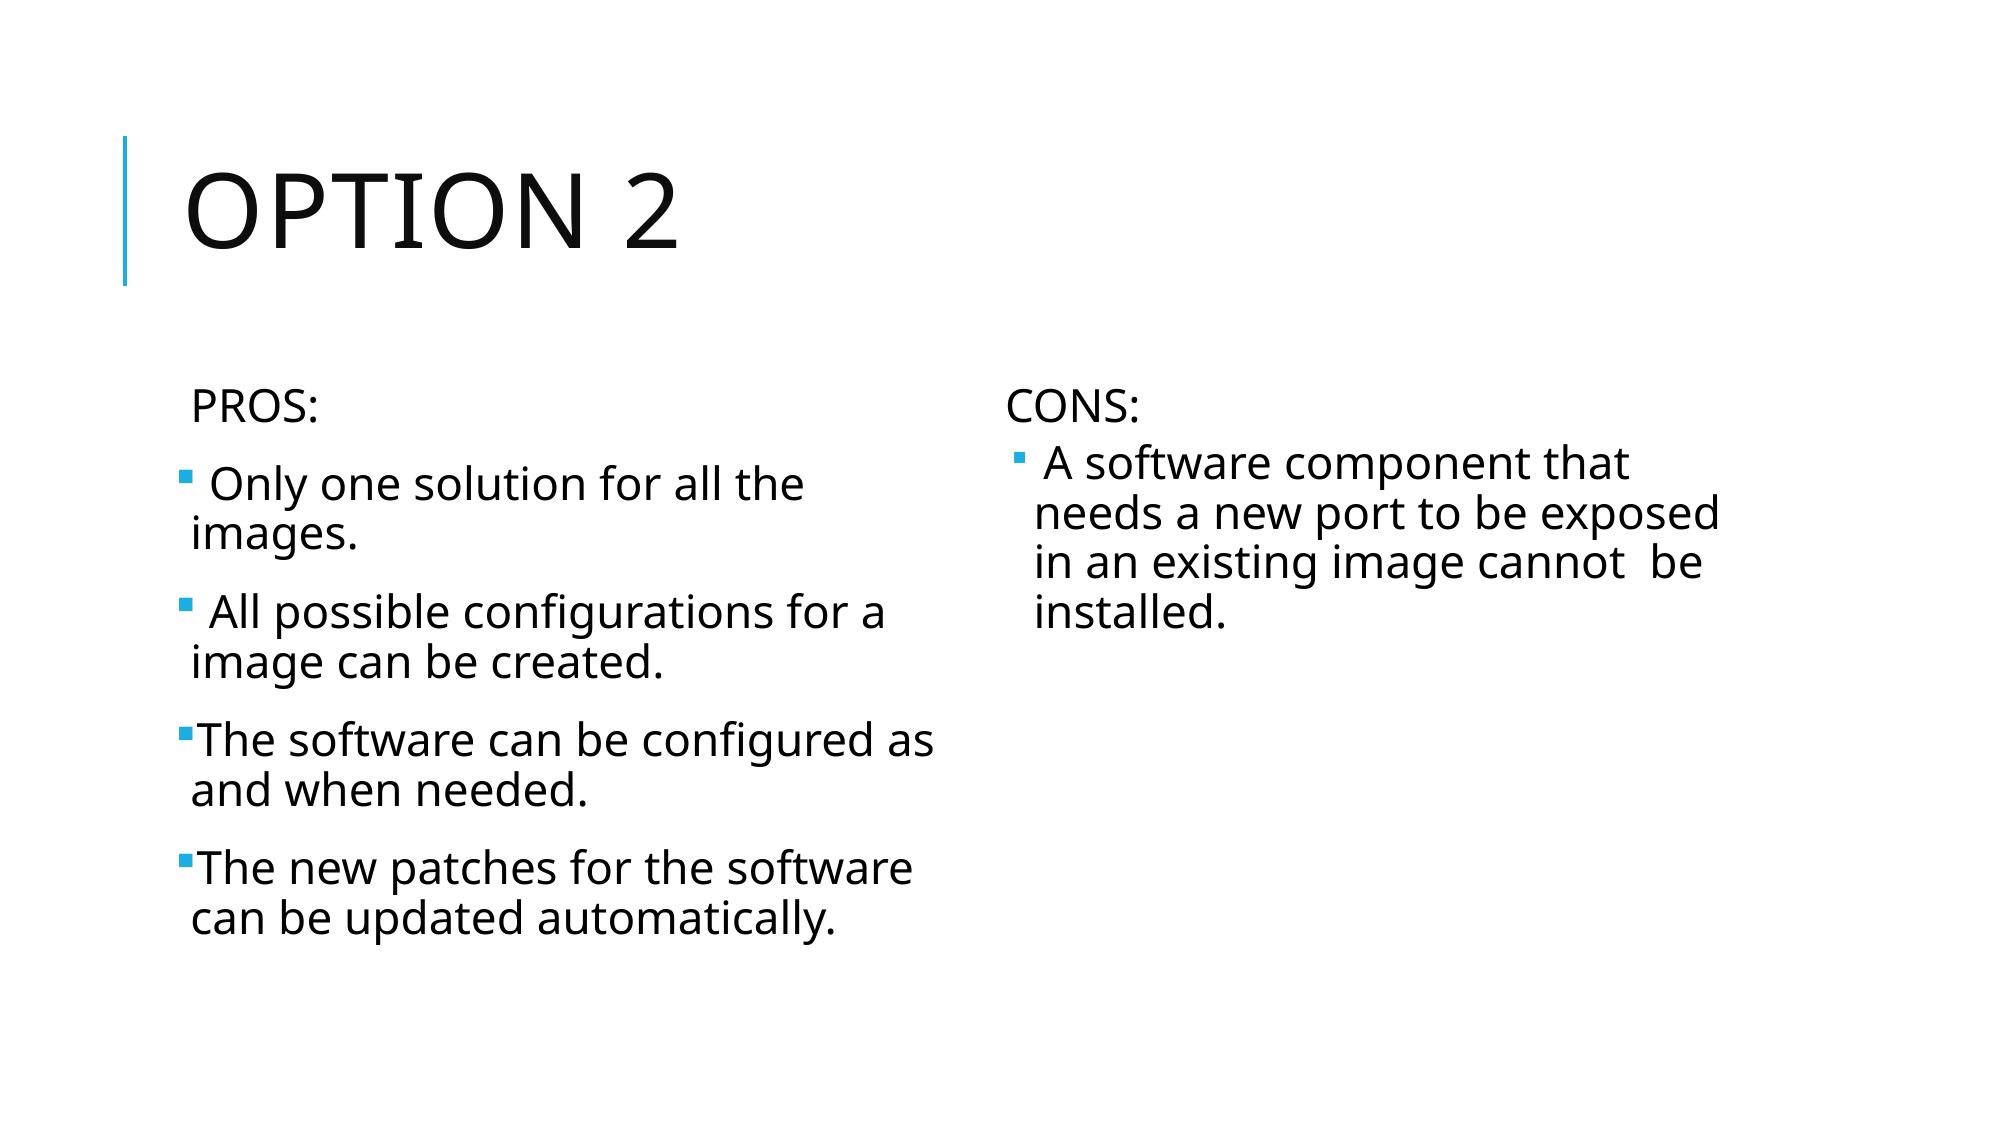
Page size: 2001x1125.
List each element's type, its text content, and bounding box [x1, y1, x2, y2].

list PROS: Only one solution for all the images. All possible configurations for a image can be created. The software can be configured as and when needed. The new patches for the software can be updated automatically. [168, 375, 948, 1035]
list CONS: A software component that needs a new port to be exposed in an existing image cannot be installed. [982, 375, 1763, 1035]
title Option 2 [168, 96, 1763, 342]
